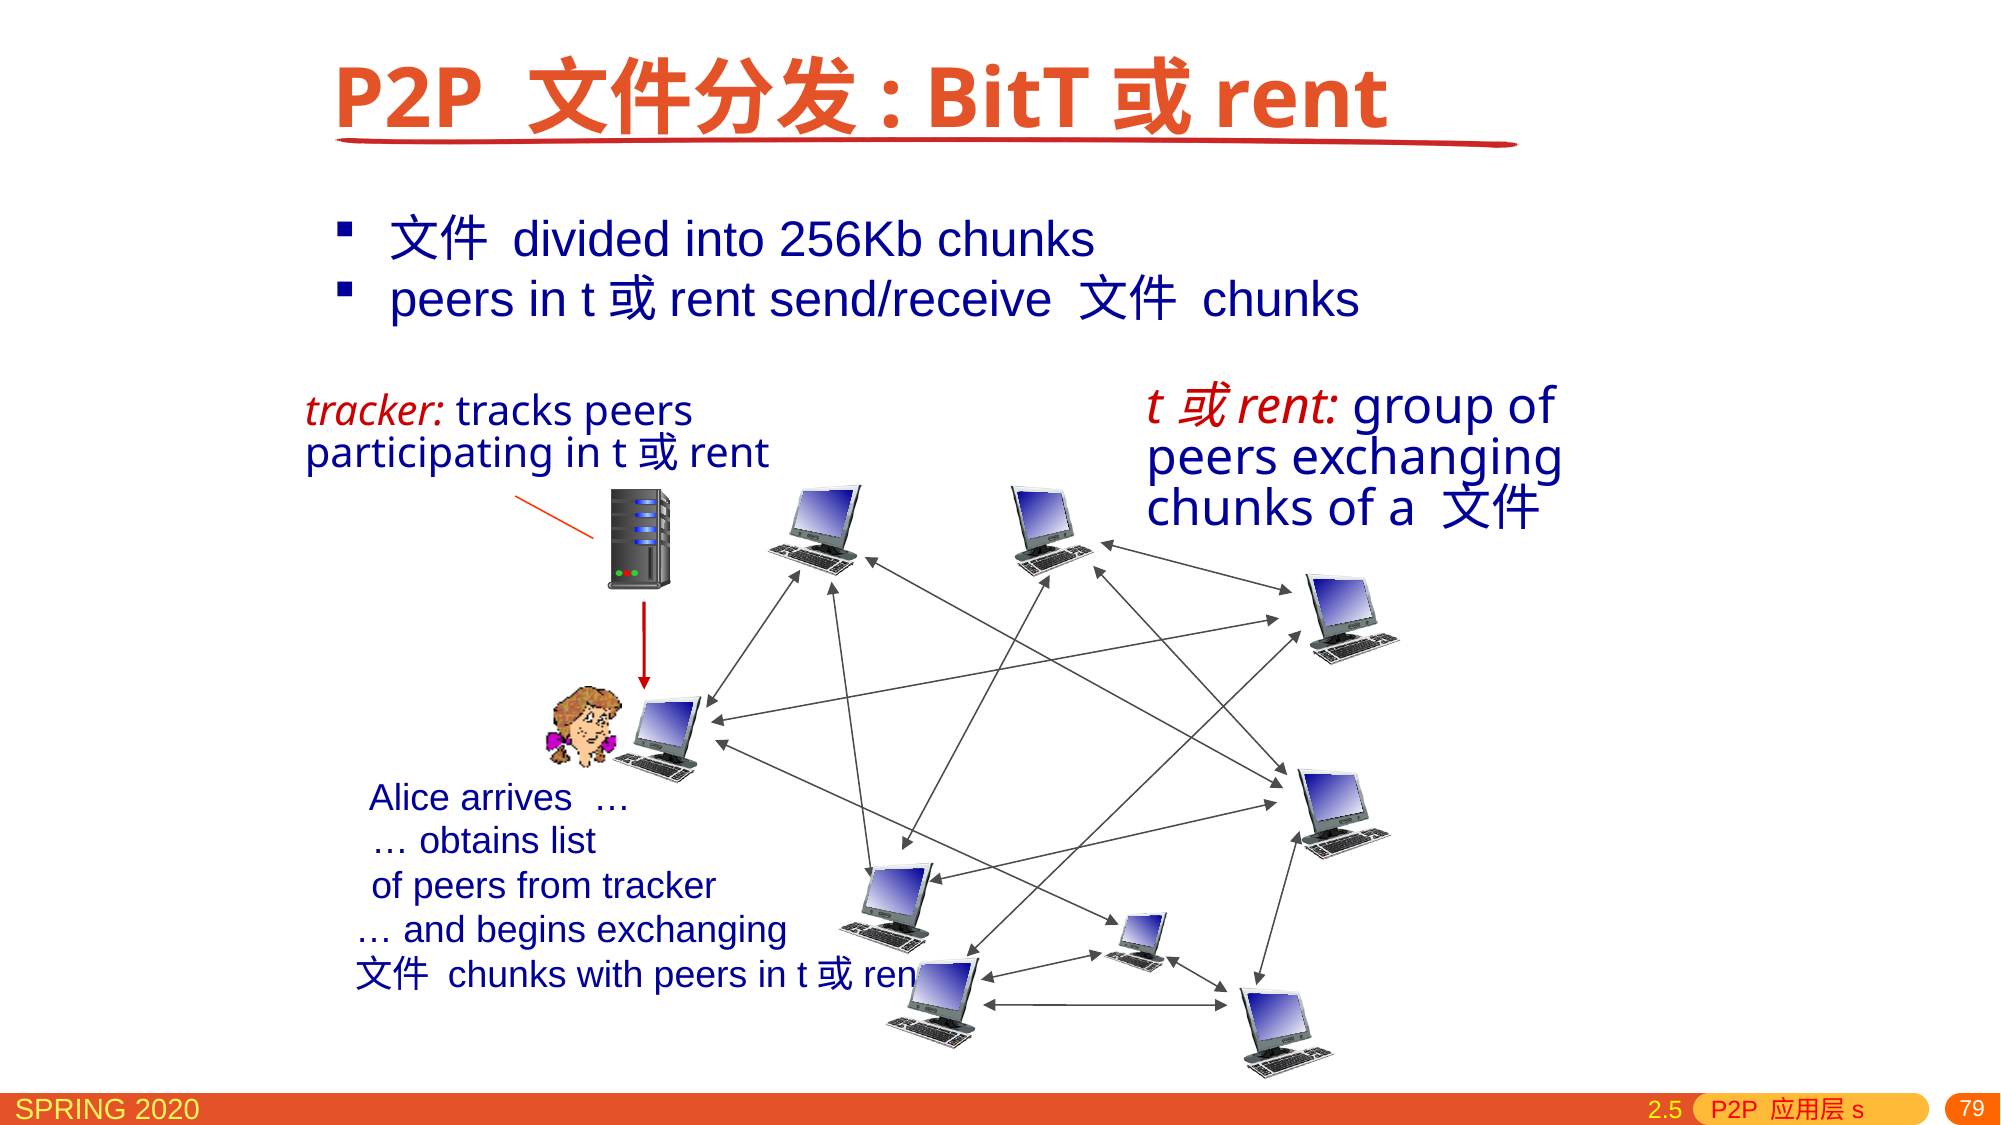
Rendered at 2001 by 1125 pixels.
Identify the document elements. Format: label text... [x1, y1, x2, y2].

text_box [986, 957, 1083, 984]
text_box [637, 601, 651, 690]
text_box [986, 998, 1228, 1012]
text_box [861, 953, 982, 1056]
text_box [1293, 764, 1414, 867]
text_box 文件 divided into 256Kb chunks peers in t或rent send/receive 文件 chunks [318, 198, 1488, 350]
picture [330, 133, 1532, 151]
text_box … and begins exchanging 文件 chunks with peers in t或rent [340, 897, 856, 1003]
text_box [1302, 569, 1423, 672]
text_box tracker: tracks peers participating in t或rent [290, 383, 785, 484]
text_box [1284, 764, 1288, 776]
text_box [968, 932, 992, 952]
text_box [1236, 983, 1357, 1086]
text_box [608, 489, 671, 589]
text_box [705, 569, 1280, 925]
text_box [815, 858, 936, 961]
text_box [1007, 481, 1114, 584]
text_box [1284, 631, 1297, 648]
picture [543, 686, 622, 771]
text_box [868, 557, 885, 568]
text_box … obtains list of peers from tracker [356, 808, 700, 897]
text_box [1253, 932, 1272, 982]
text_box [743, 480, 864, 583]
text_box Alice arrives … [354, 765, 647, 826]
text_box [1284, 585, 1293, 595]
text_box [590, 692, 704, 790]
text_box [1088, 908, 1170, 978]
title P2P 文件分发: BitT或rent [317, 0, 1593, 188]
text_box 2.5 P2P 应用层s [1626, 1086, 1945, 1125]
text_box t或rent: group of peers exchanging chunks of a 文件 [1132, 375, 1714, 543]
text_box [1174, 956, 1228, 993]
